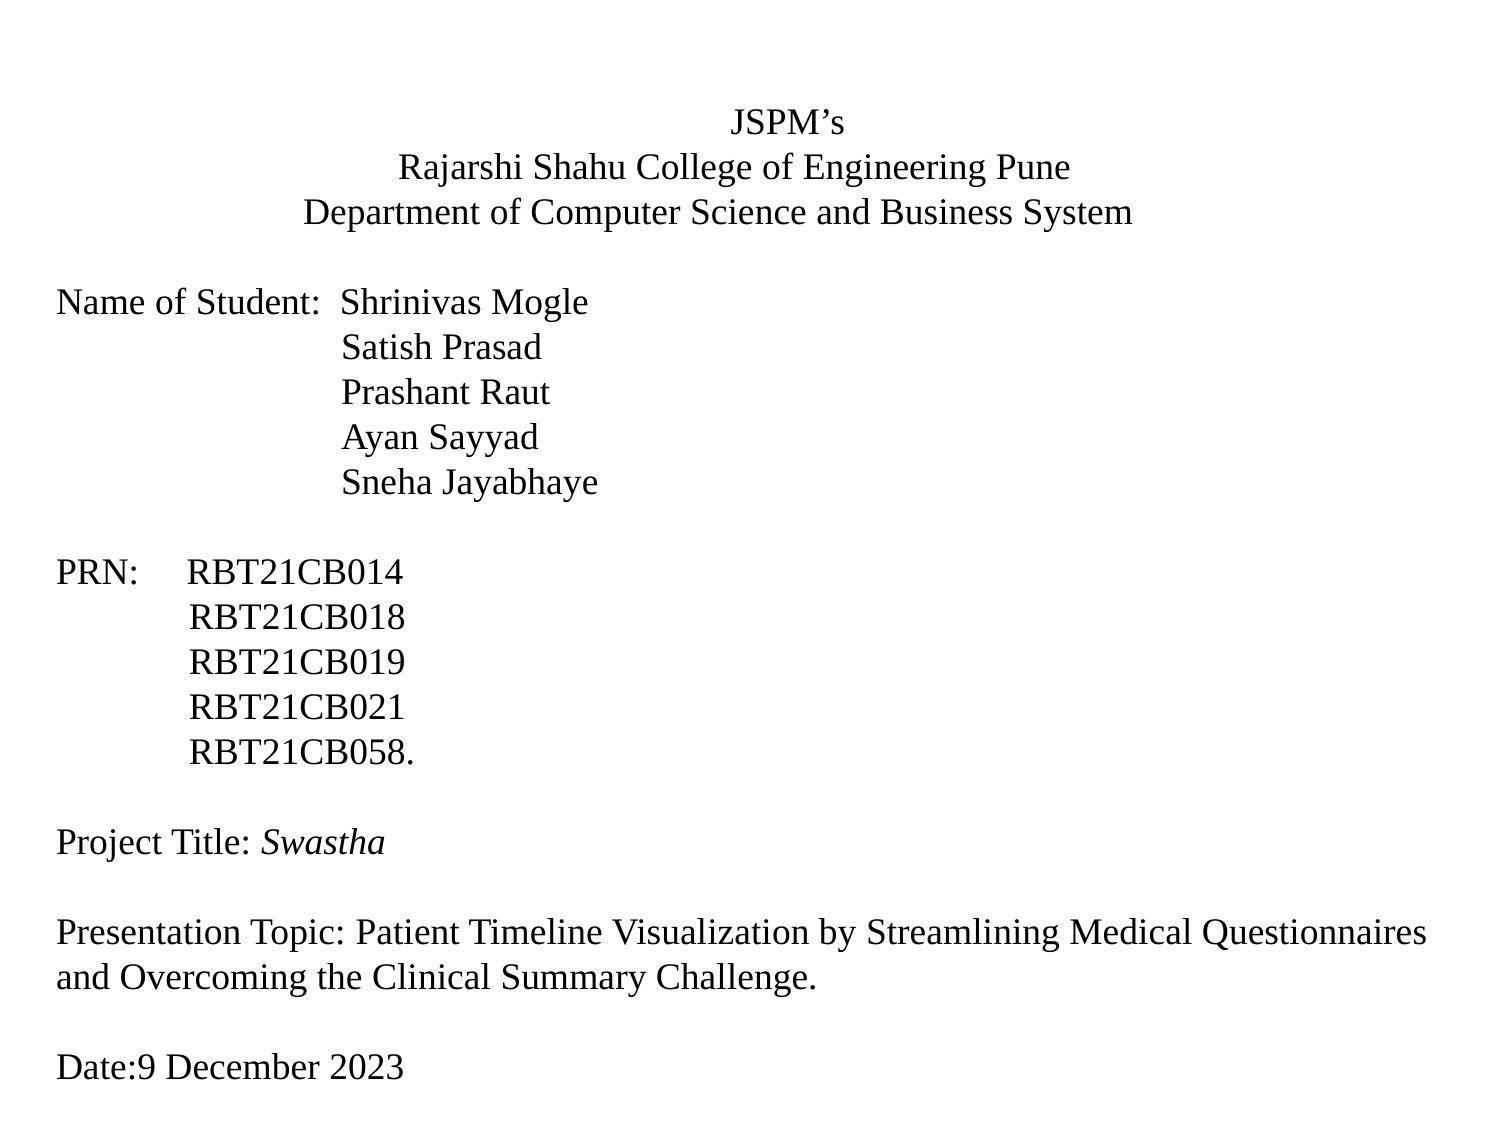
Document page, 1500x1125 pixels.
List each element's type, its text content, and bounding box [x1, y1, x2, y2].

text_box JSPM’s Rajarshi Shahu College of Engineering Pune Department of Computer Science and Business System Name of Student: Shrinivas Mogle Satish Prasad Prashant Raut Ayan Sayyad Sneha Jayabhaye PRN: RBT21CB014 RBT21CB018 RBT21CB019 RBT21CB021 RBT21CB058. Project Title: Swastha Presentation Topic: Patient Timeline Visualization by Streamlining Medical Questionnaires and Overcoming the Clinical Summary Challenge. Date:9 December 2023 [41, 89, 1471, 1095]
